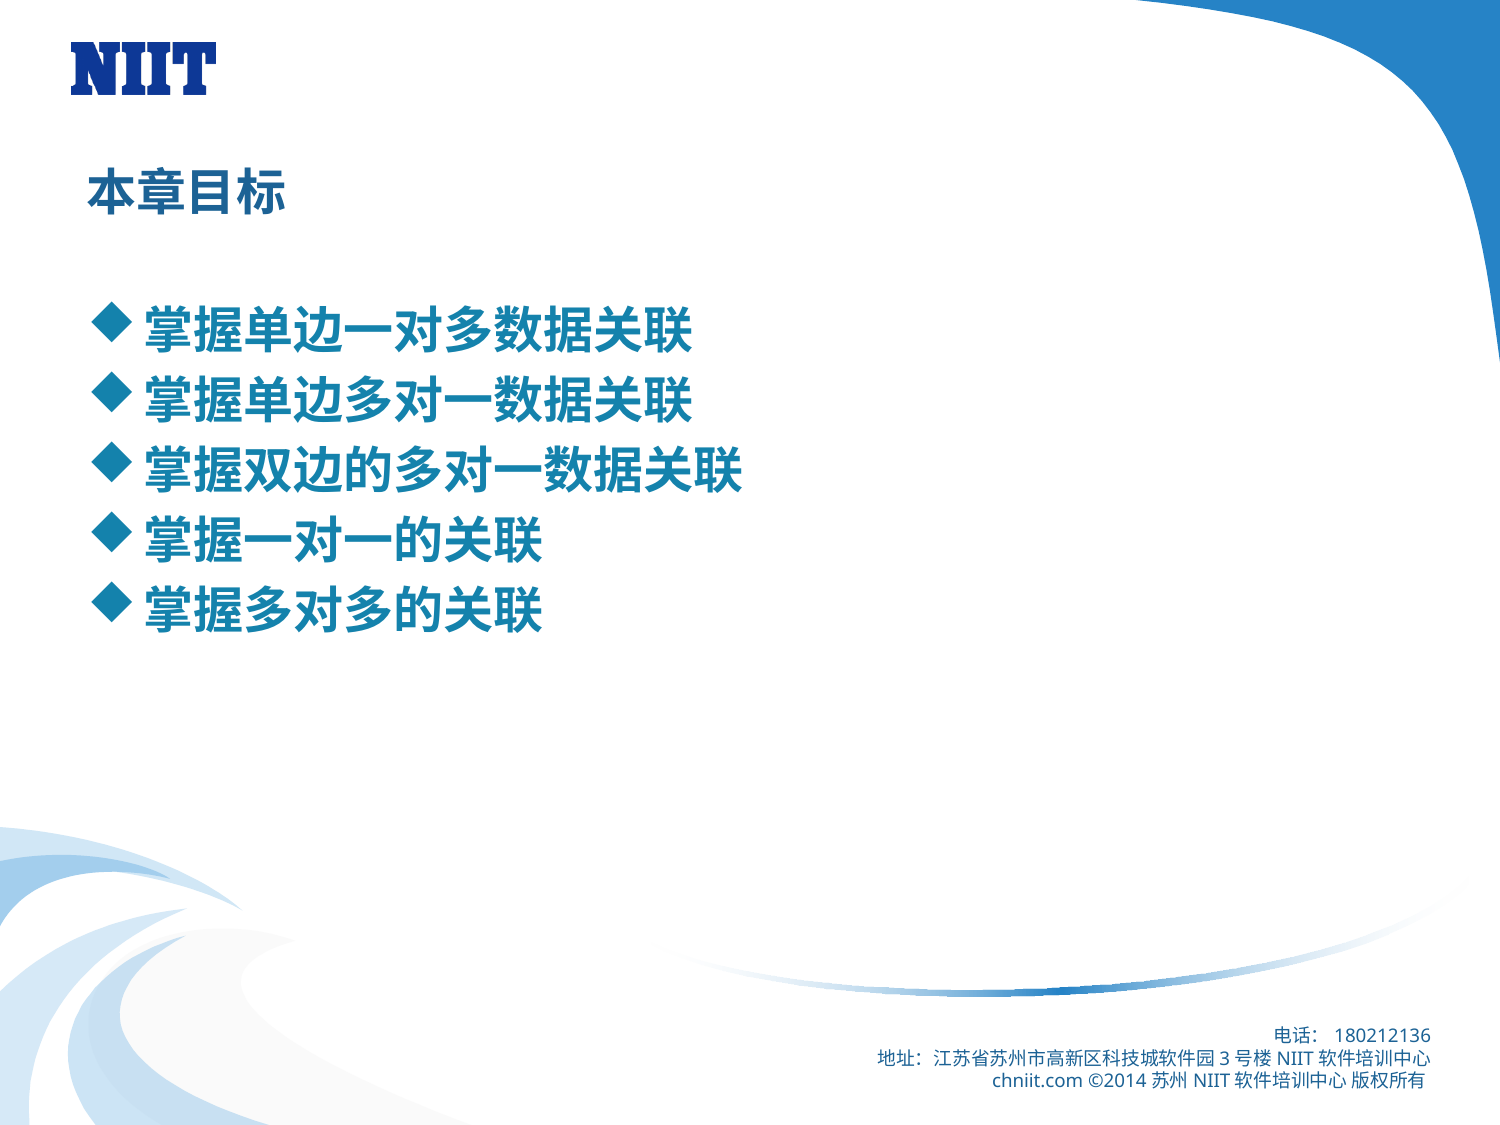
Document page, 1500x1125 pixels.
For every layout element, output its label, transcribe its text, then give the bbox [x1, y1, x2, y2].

picture [71, 42, 216, 95]
list 掌握单边一对多数据关联 掌握单边多对一数据关联 掌握双边的多对一数据关联 掌握一对一的关联 掌握多对多的关联 [72, 291, 1425, 983]
title 本章目标 [71, 131, 1422, 250]
